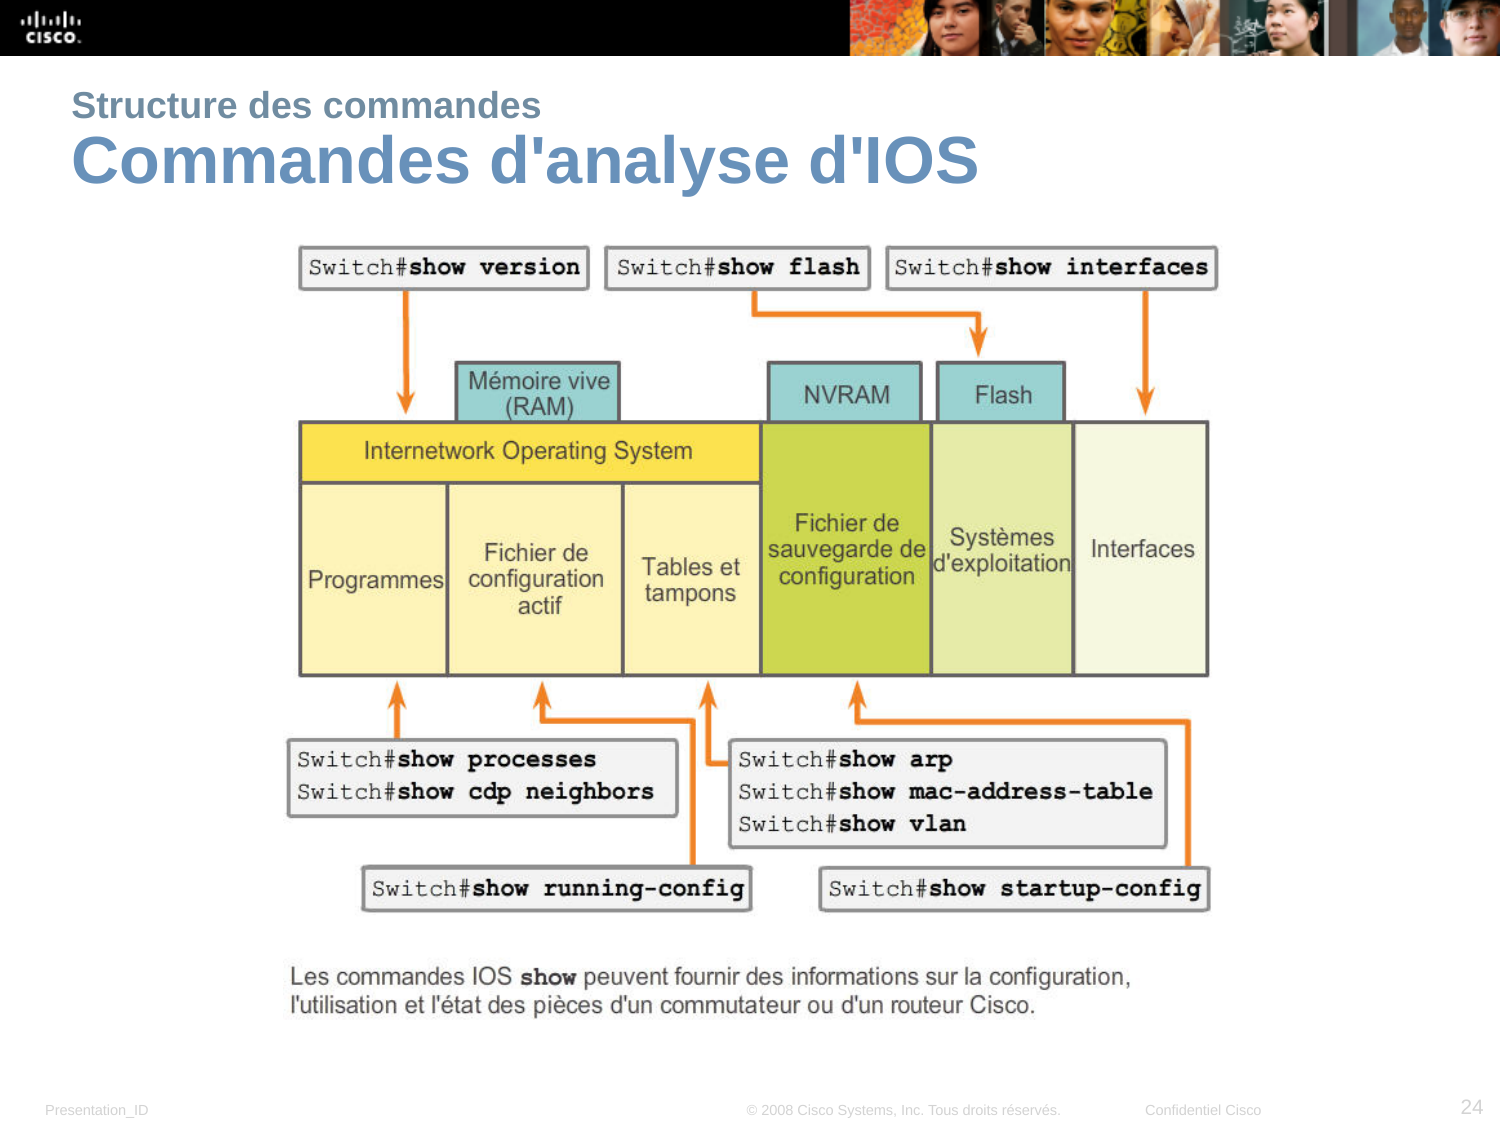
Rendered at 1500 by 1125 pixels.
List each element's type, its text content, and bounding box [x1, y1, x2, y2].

picture [0, 0, 1500, 56]
title Structure des commandes Commandes d'analyse d'IOS [57, 67, 1394, 205]
picture [282, 224, 1243, 1065]
